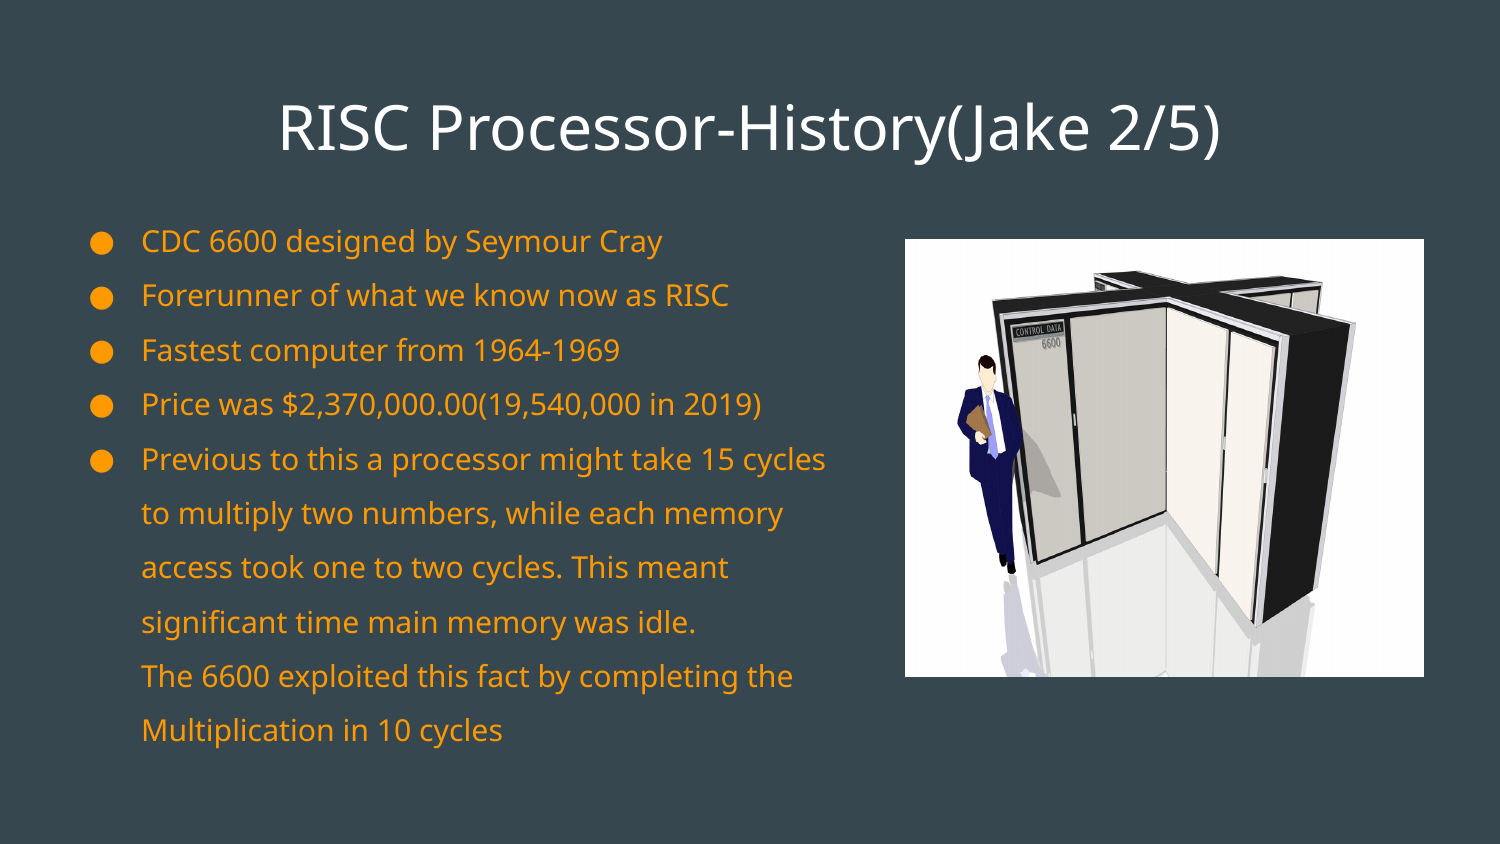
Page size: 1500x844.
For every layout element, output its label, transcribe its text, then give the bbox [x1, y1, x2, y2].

title RISC Processor-History(Jake 2/5) [51, 72, 1449, 167]
list CDC 6600 designed by Seymour Cray Forerunner of what we know now as RISC Fastest computer from 1964-1969 Price was $2,370,000.00(19,540,000 in 2019) Previous to this a processor might take 15 cycles to multiply two numbers, while each memory access took one to two cycles. This meant significant time main memory was idle. The 6600 exploited this fact by completing the Multiplication in 10 cycles [51, 189, 1449, 750]
picture [904, 238, 1424, 677]
